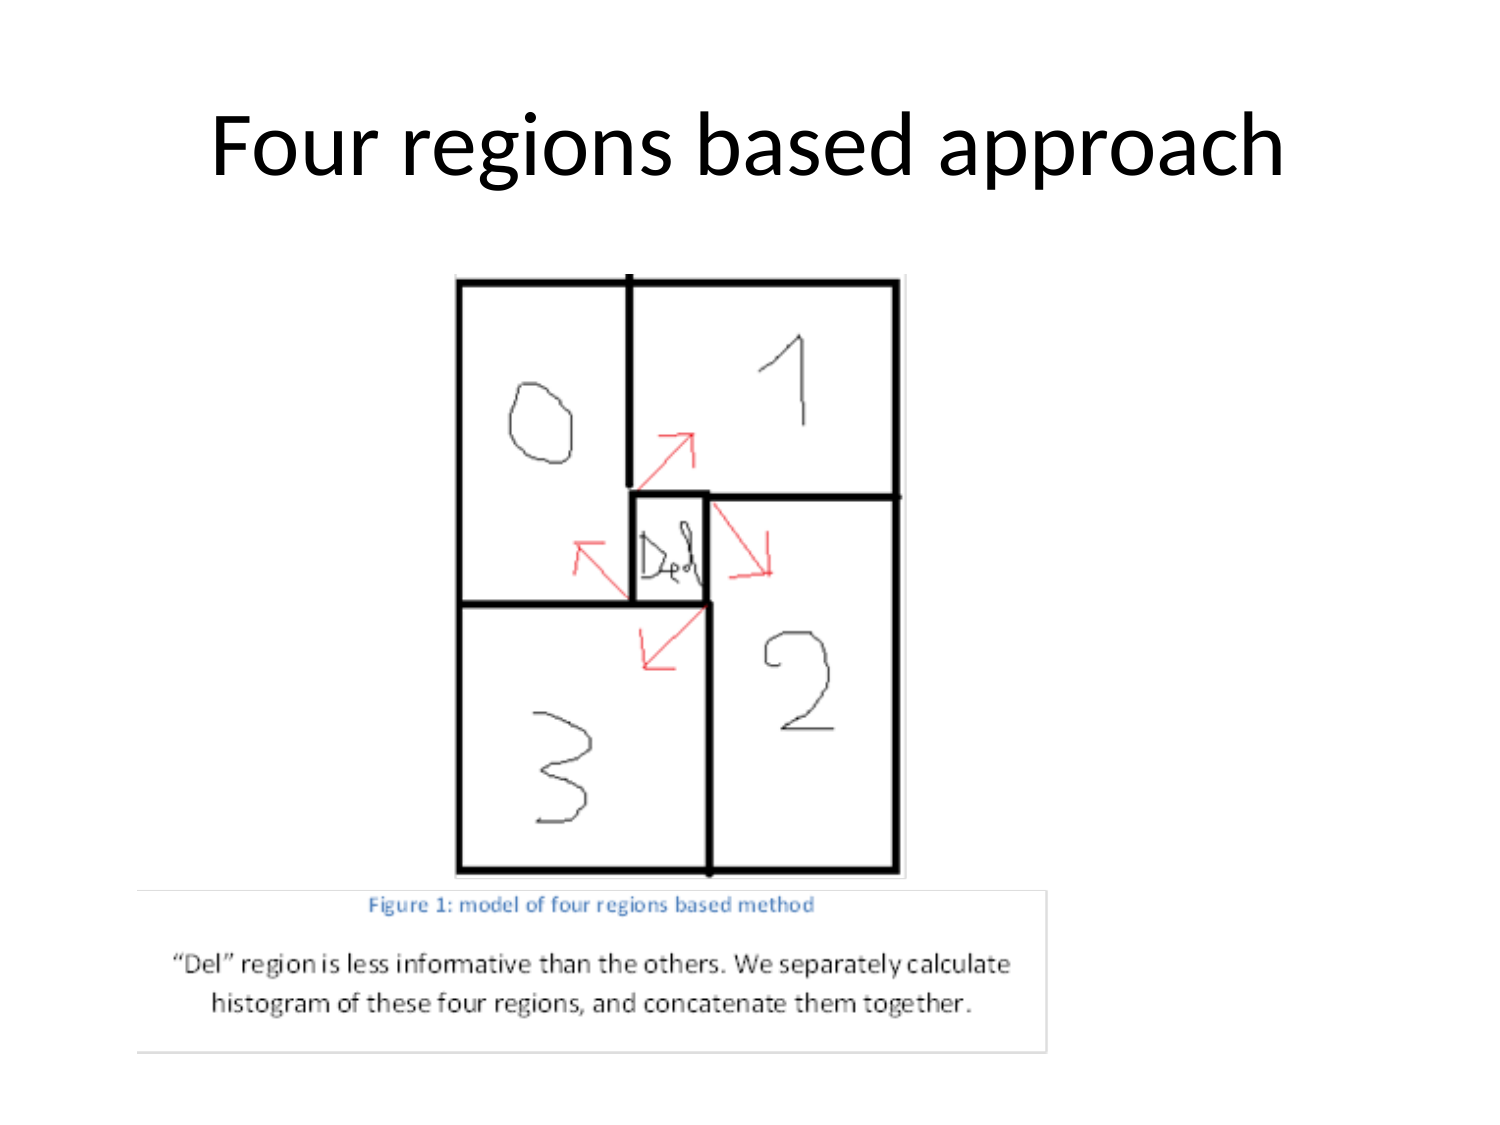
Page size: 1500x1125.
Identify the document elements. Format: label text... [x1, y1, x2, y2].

title Four regions based approach [75, 45, 1425, 233]
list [137, 274, 1051, 1055]
